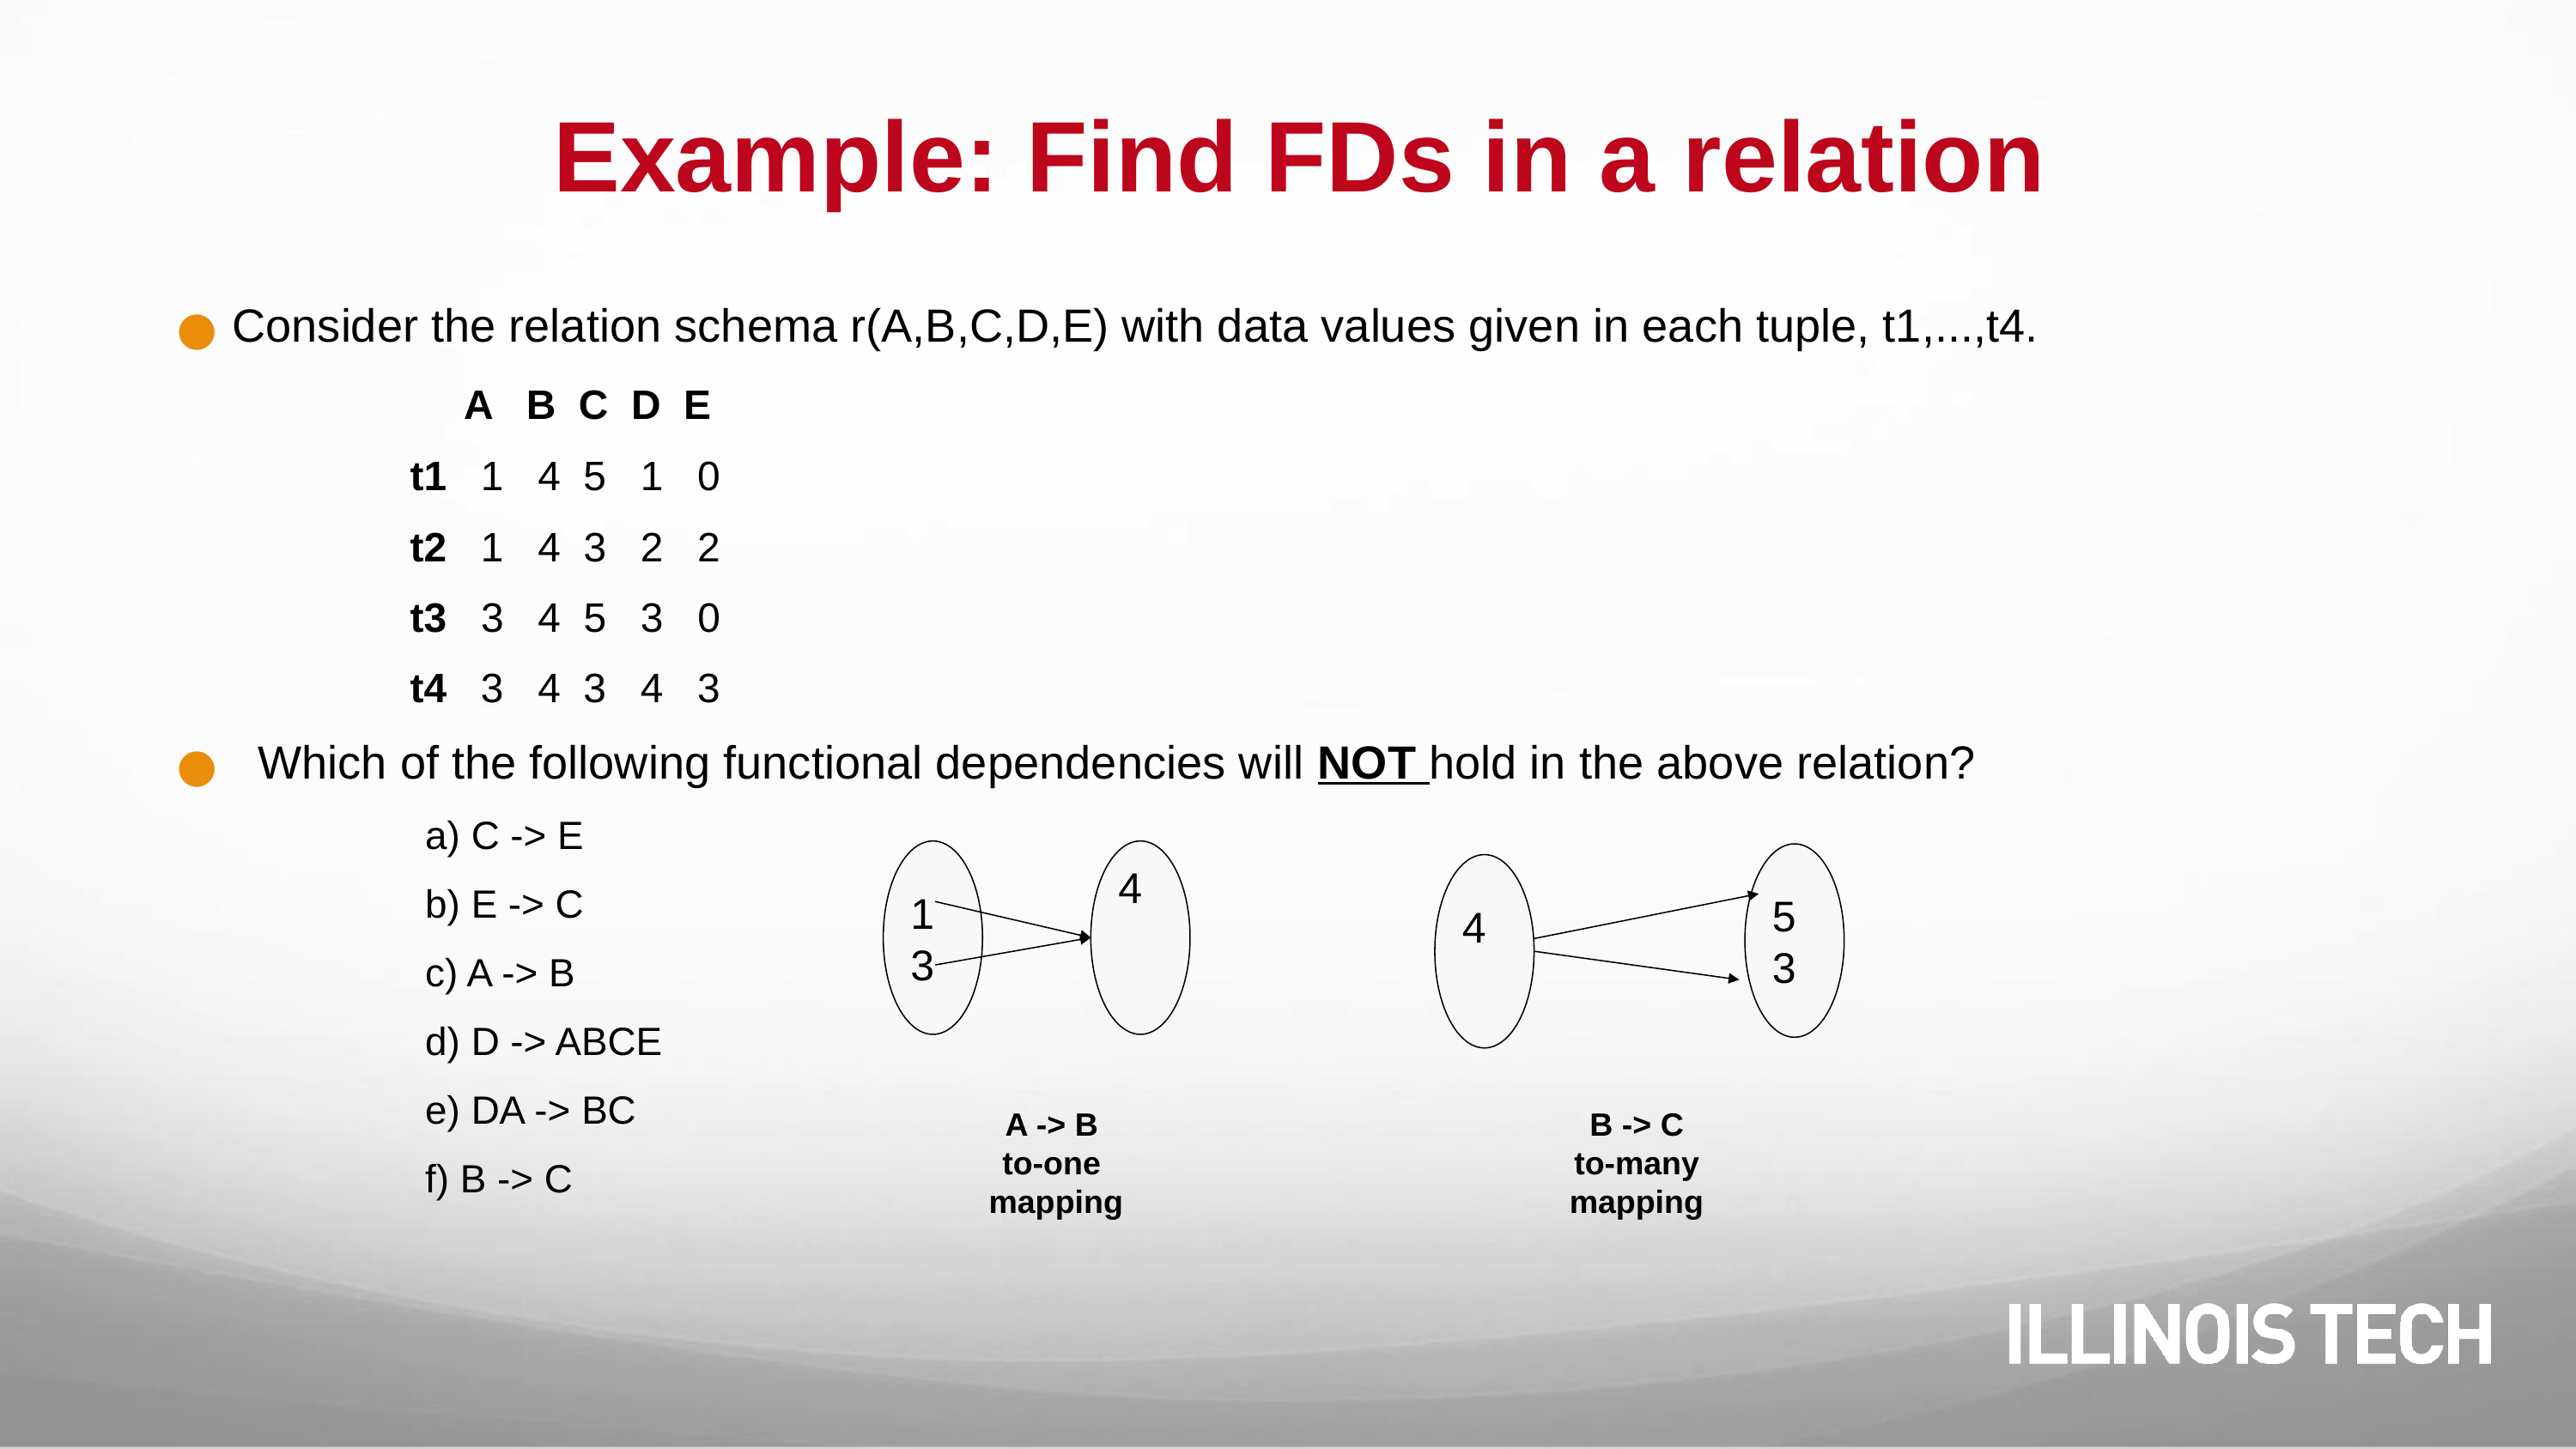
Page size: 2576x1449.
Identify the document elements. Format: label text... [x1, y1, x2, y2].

title Example: Find FDs in a relation [167, 0, 2433, 219]
text_box 5 3 [1745, 844, 1844, 1038]
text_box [1534, 893, 1759, 939]
text_box 4 [1094, 840, 1190, 1034]
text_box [935, 869, 1106, 966]
text_box 4 [1434, 854, 1534, 1048]
text_box 1 3 [883, 840, 980, 1034]
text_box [1534, 950, 1740, 980]
list Consider the relation schema r(A,B,C,D,E) with data values given in each tuple, t1,...,t4. A B C D E t1 1 4 5 1 0 t2 1 4 3 2 2 t3 3 4 5 3 0 t4 3 4 3 4 3 Which of the following functional dependencies will NOT hold in the above relation? a) C -> E b) E -> C c) A -> B d) D -> ABCE e) DA -> BC f) B -> C [155, 288, 2216, 1259]
picture [0, 0, 2576, 1449]
text_box B -> C to-many mapping [1498, 1091, 1776, 1234]
text_box A -> B to-one mapping [913, 1091, 1190, 1234]
